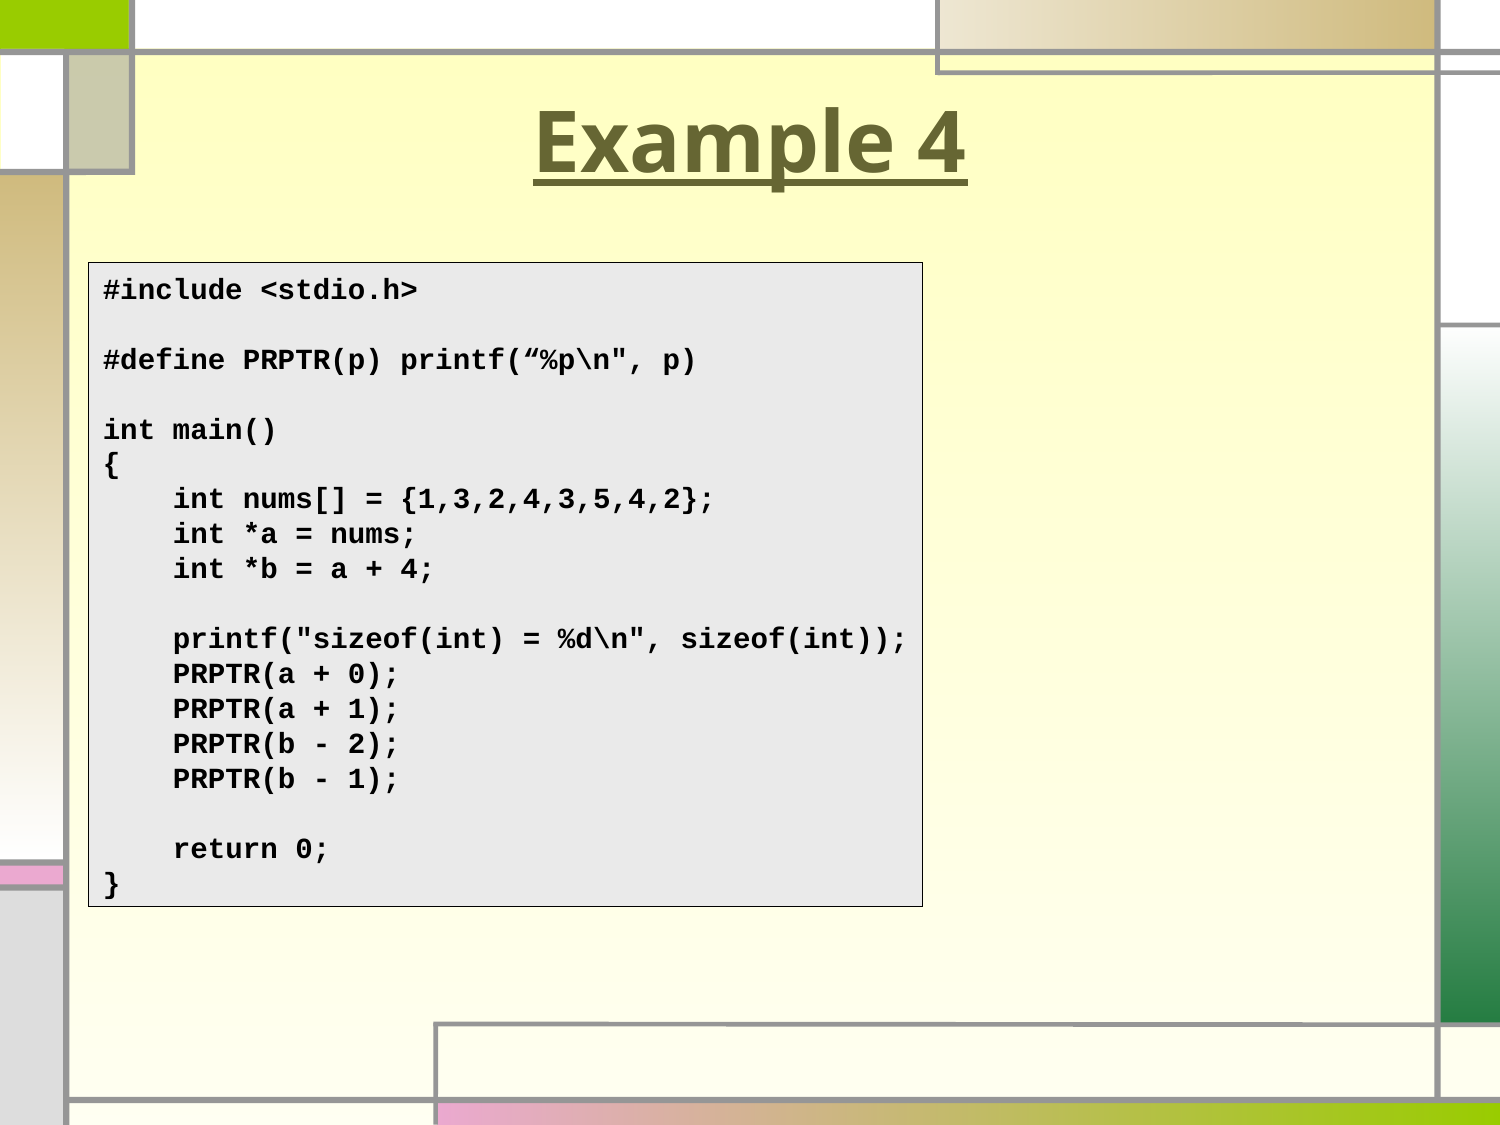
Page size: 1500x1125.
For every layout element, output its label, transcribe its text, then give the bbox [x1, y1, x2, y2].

text_box #include <stdio.h> #define PRPTR(p) printf(“%p\n", p) int main() { int nums[] = {1,3,2,4,3,5,4,2}; int *a = nums; int *b = a + 4; printf("sizeof(int) = %d\n", sizeof(int)); PRPTR(a + 0); PRPTR(a + 1); PRPTR(b - 2); PRPTR(b - 1); return 0; } [88, 262, 923, 907]
title Example 4 [75, 45, 1425, 233]
